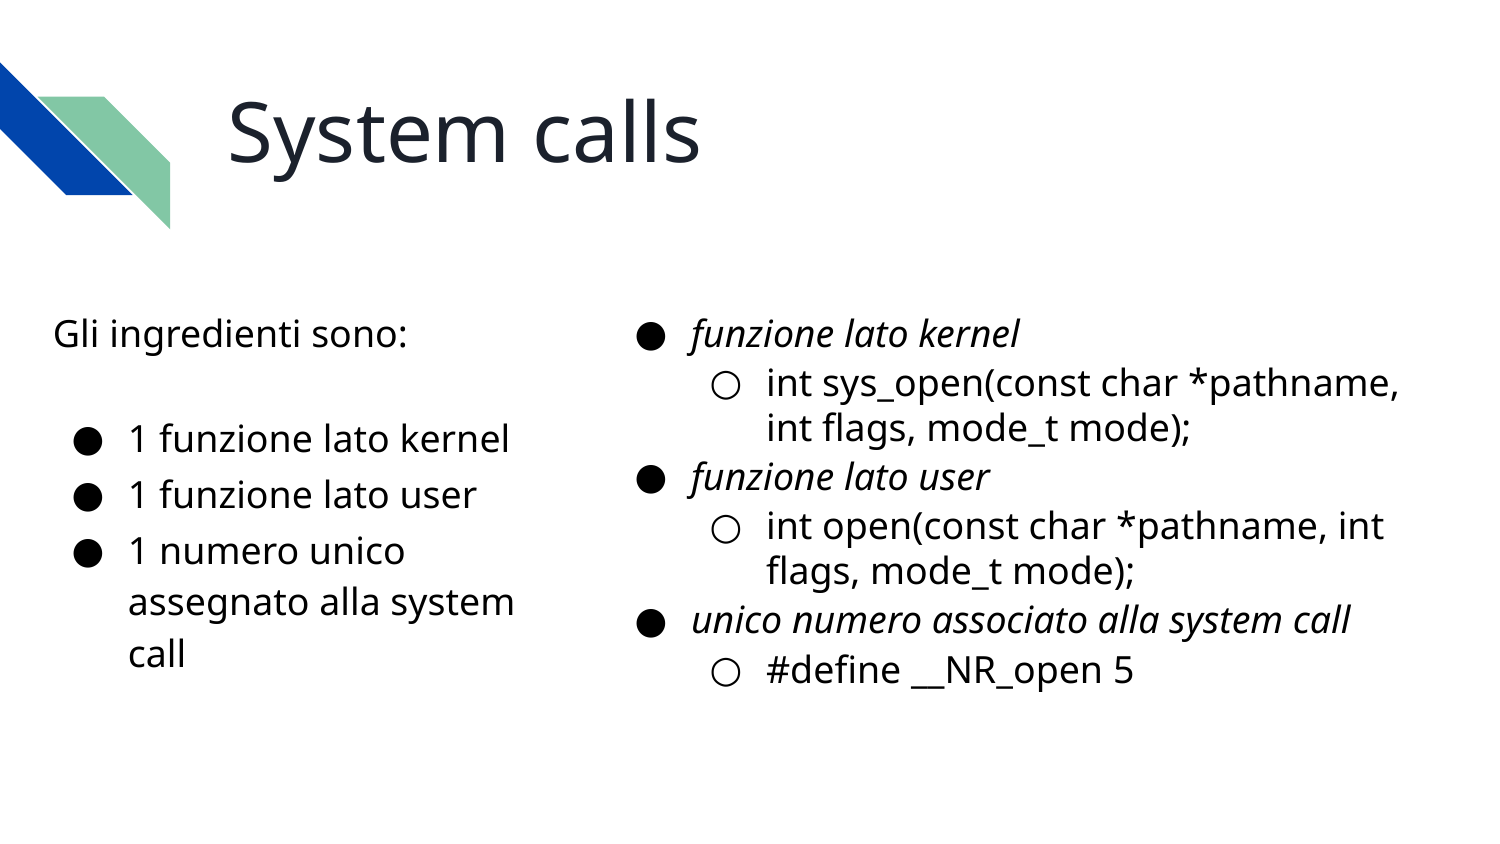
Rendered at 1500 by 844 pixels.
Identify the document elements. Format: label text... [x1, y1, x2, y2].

list Gli ingredienti sono: 1 funzione lato kernel 1 funzione lato user 1 numero unico assegnato alla system call [37, 294, 585, 810]
list funzione lato kernel int sys_open(const char *pathname, int flags, mode_t mode); funzione lato user int open(const char *pathname, int flags, mode_t mode); unico numero associato alla system call #define __NR_open 5 [600, 294, 1460, 773]
title System calls [212, 64, 1368, 215]
